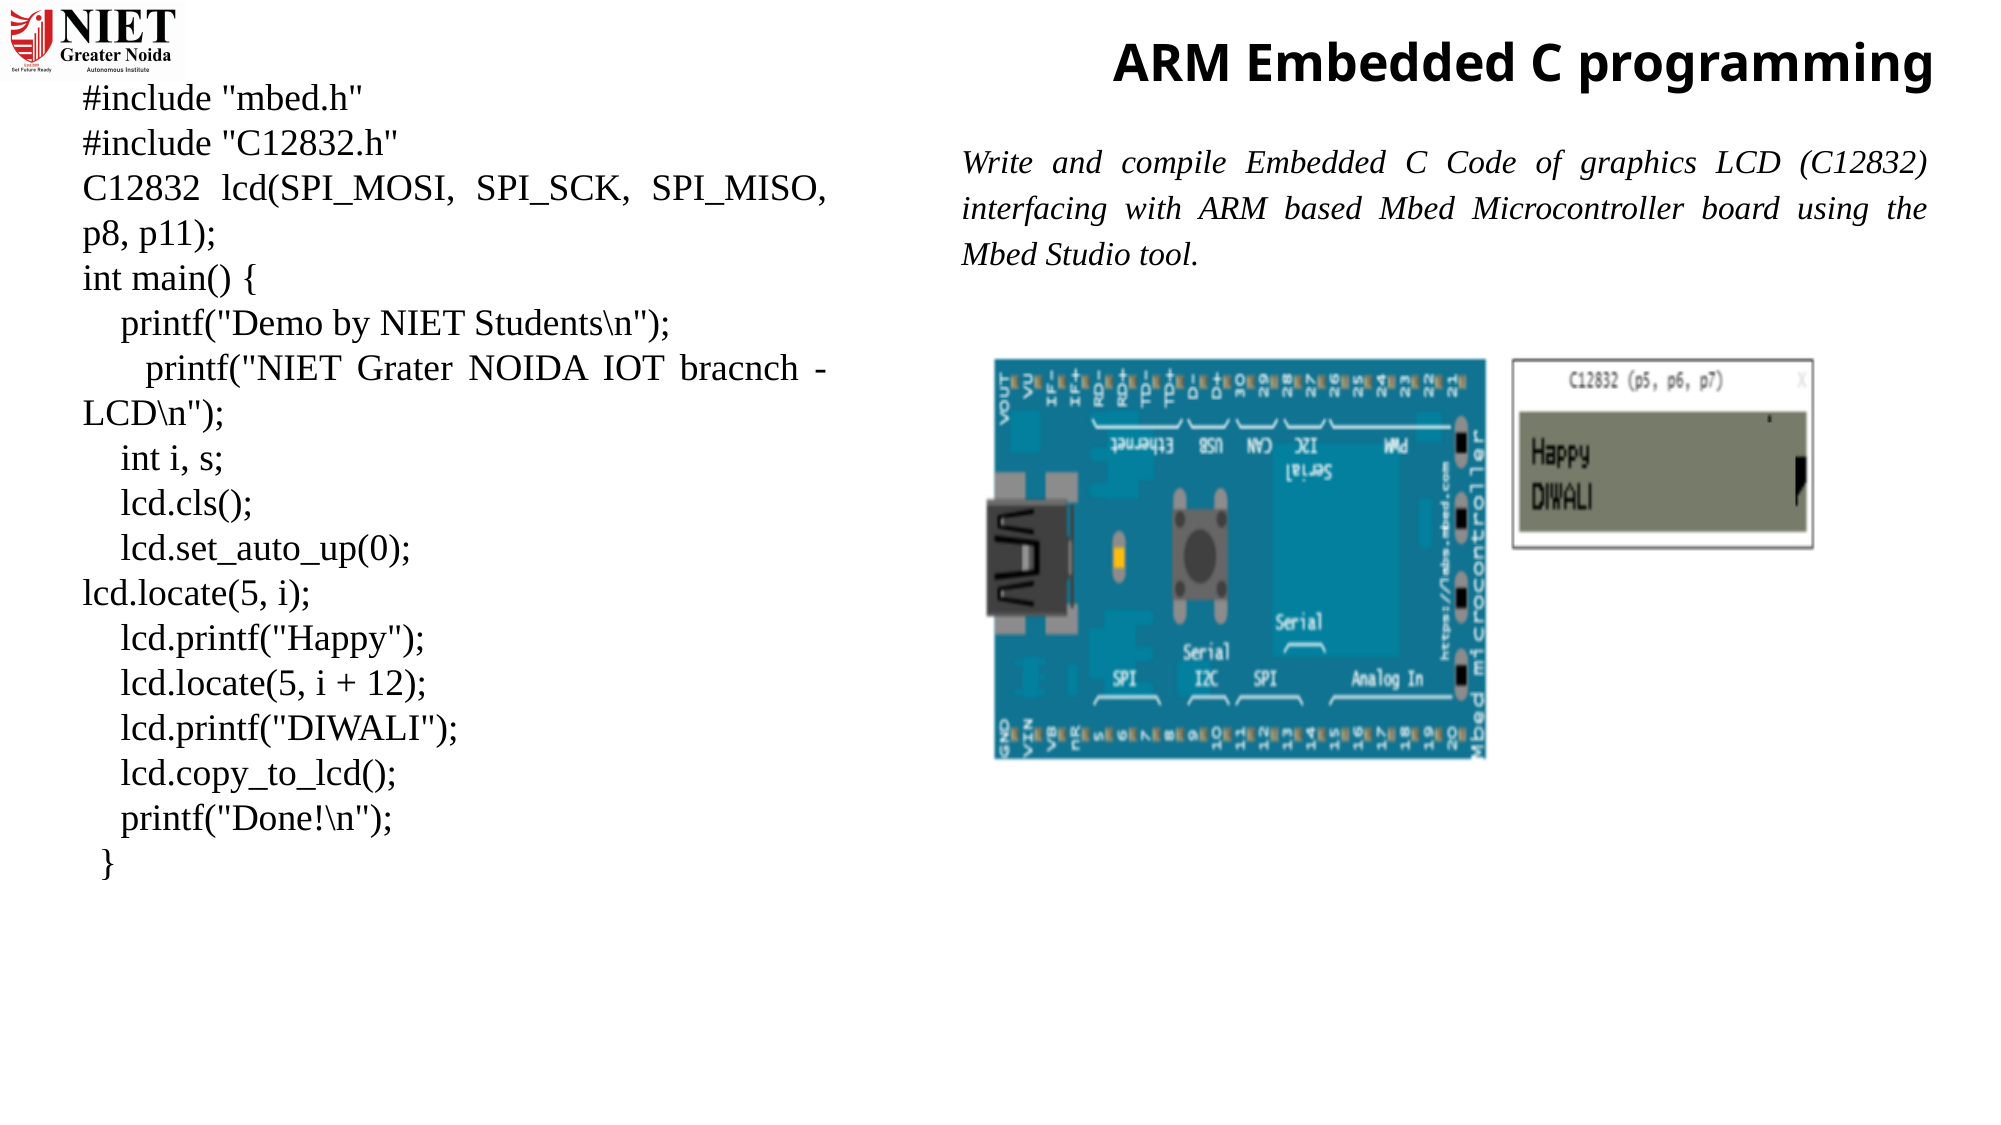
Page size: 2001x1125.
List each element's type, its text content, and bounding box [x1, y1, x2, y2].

text_box #include "mbed.h" #include "C12832.h" C12832 lcd(SPI_MOSI, SPI_SCK, SPI_MISO, p8, p11); int main() { printf("Demo by NIET Students\n"); printf("NIET Grater NOIDA IOT bracnch -LCD\n"); int i, s; lcd.cls(); lcd.set_auto_up(0); lcd.locate(5, i); lcd.printf("Happy"); lcd.locate(5, i + 12); lcd.printf("DIWALI"); lcd.copy_to_lcd(); printf("Done!\n"); } [65, 65, 843, 890]
picture [0, 1, 186, 81]
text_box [976, 338, 1912, 816]
text_box Write and compile Embedded C Code of graphics LCD (C12832) interfacing with ARM based Mbed Microcontroller board using the Mbed Studio tool. [943, 127, 1944, 280]
title ARM Embedded C programming [1098, 3, 1978, 128]
